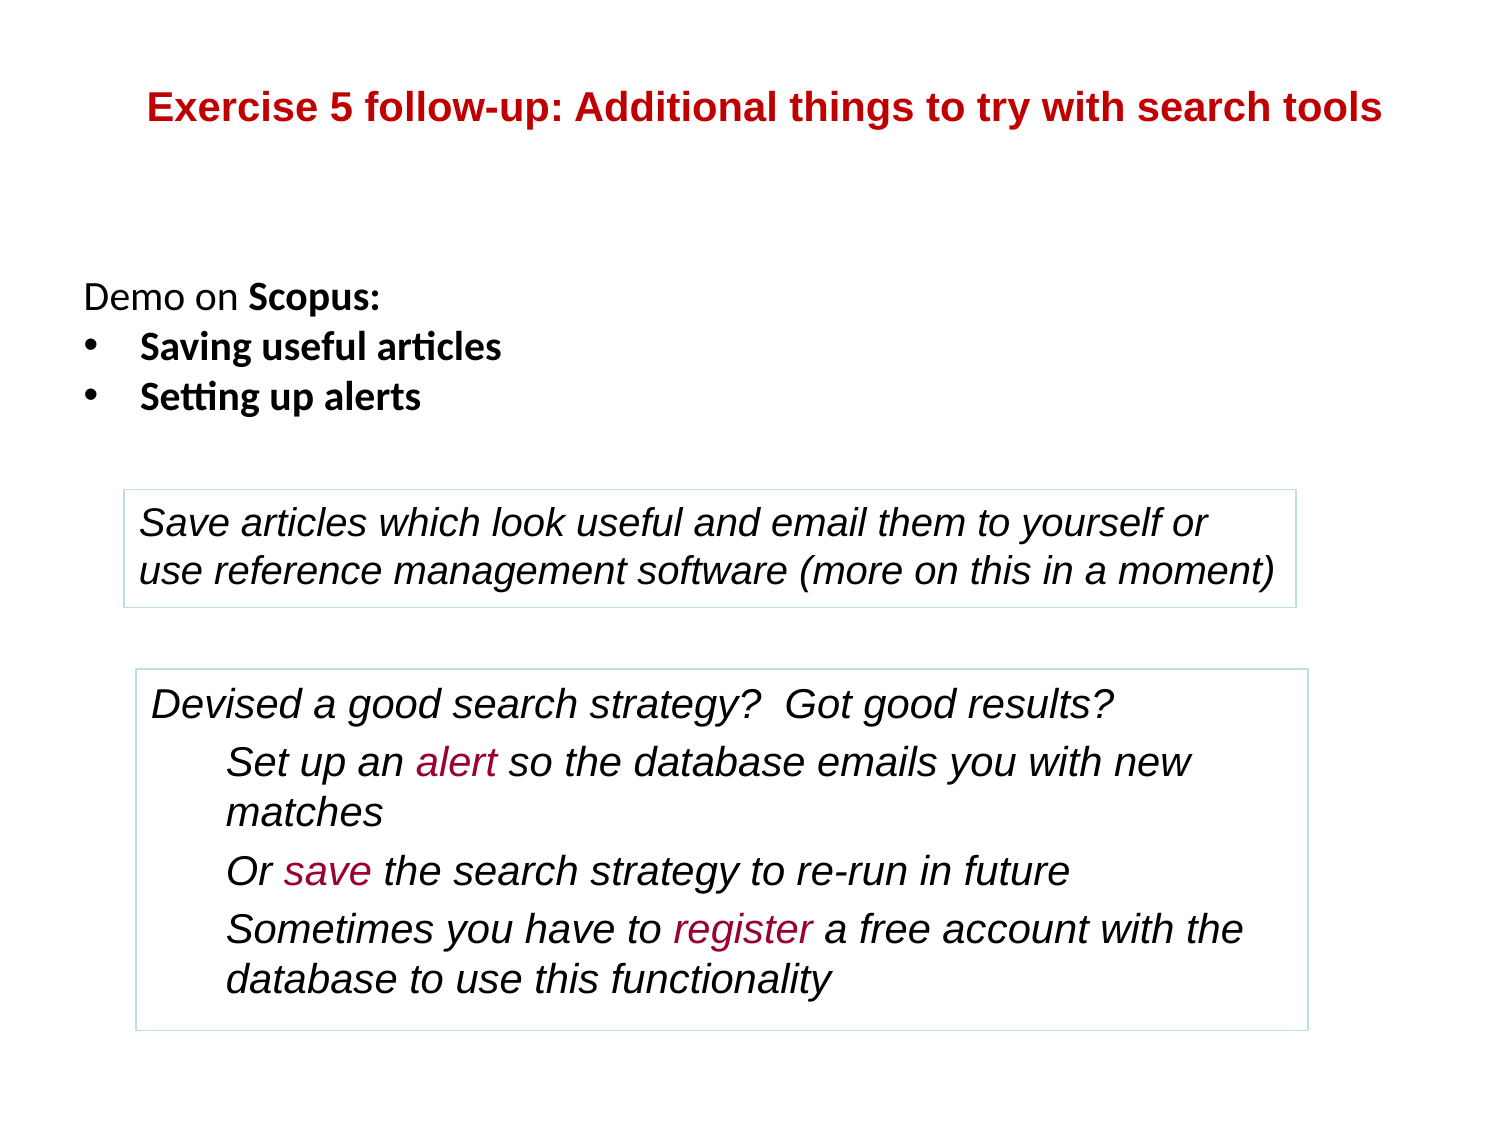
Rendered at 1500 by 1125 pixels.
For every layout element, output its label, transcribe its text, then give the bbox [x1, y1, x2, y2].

text_box Save articles which look useful and email them to yourself or use reference management software (more on this in a moment) [123, 489, 1296, 608]
text_box Demo on Scopus: Saving useful articles Setting up alerts [68, 261, 812, 427]
list Devised a good search strategy? Got good results? Set up an alert so the database emails you with new matches Or save the search strategy to re-run in future Sometimes you have to register a free account with the database to use this functionality [135, 668, 1309, 1031]
title Exercise 5 follow-up: Additional things to try with search tools [89, 23, 1441, 185]
